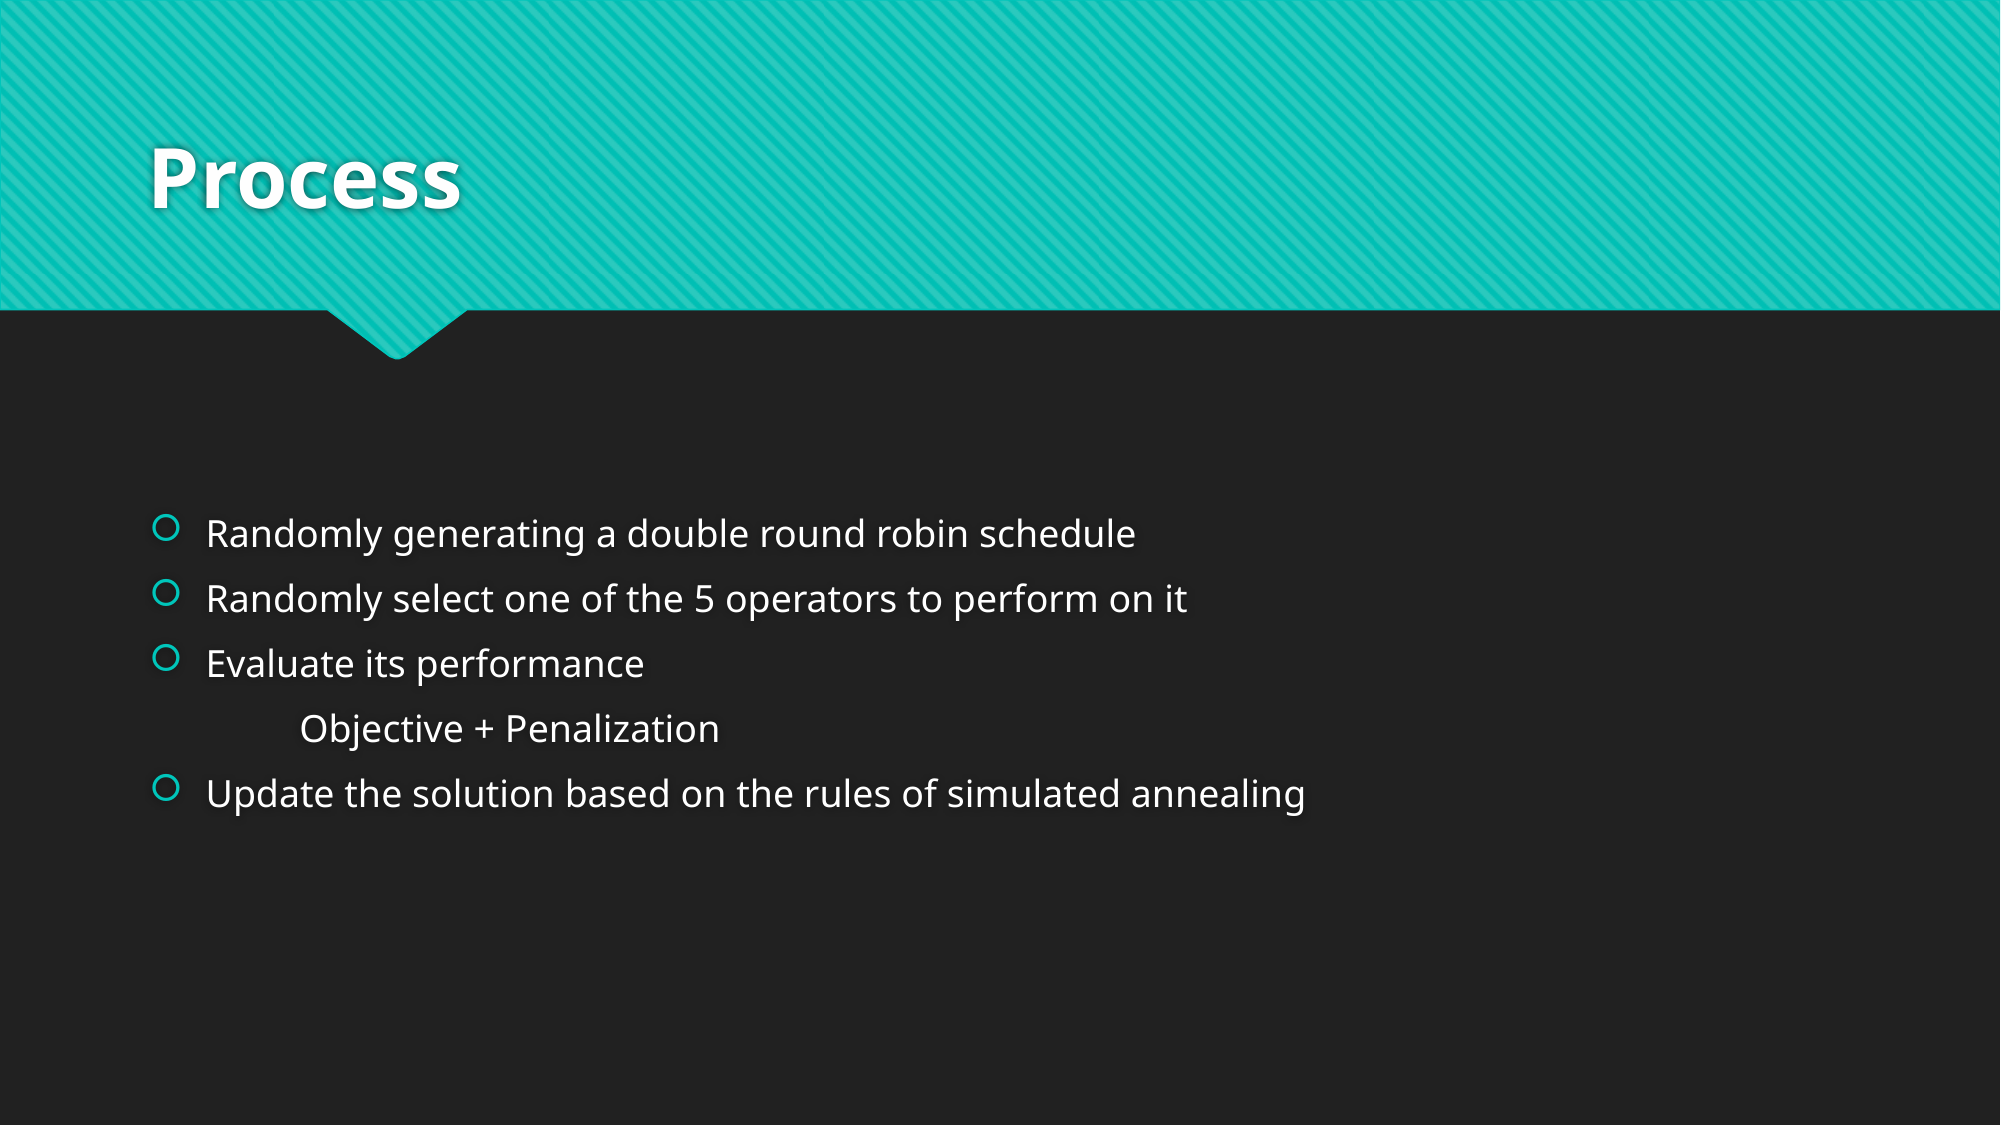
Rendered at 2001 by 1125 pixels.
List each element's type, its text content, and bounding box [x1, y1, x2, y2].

title Process [132, 73, 1868, 233]
list Randomly generating a double round robin schedule Randomly select one of the 5 operators to perform on it Evaluate its performance Objective + Penalization Update the solution based on the rules of simulated annealing [134, 364, 1866, 962]
